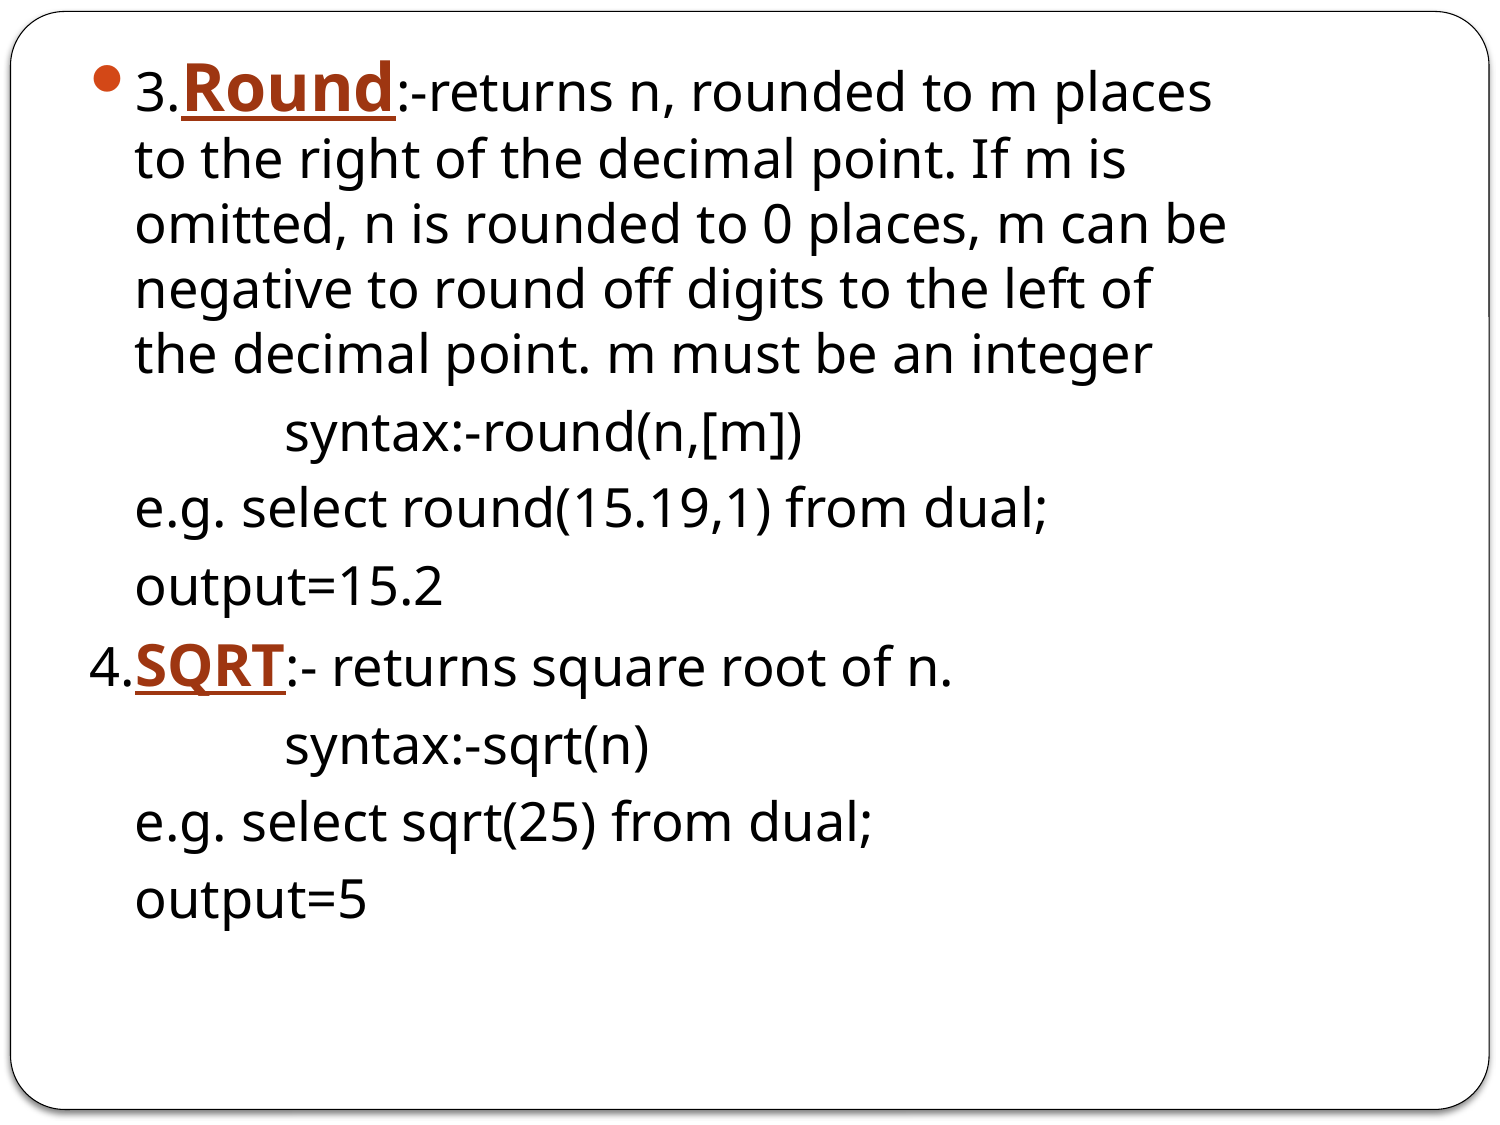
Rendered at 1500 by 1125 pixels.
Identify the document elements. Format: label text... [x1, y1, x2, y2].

list 3.Round:-returns n, rounded to m places to the right of the decimal point. If m is omitted, n is rounded to 0 places, m can be negative to round off digits to the left of the decimal point. m must be an integer syntax:-round(n,[m]) e.g. select round(15.19,1) from dual; output=15.2 4.SQRT:- returns square root of n. syntax:-sqrt(n) e.g. select sqrt(25) from dual; output=5 [75, 37, 1263, 1059]
